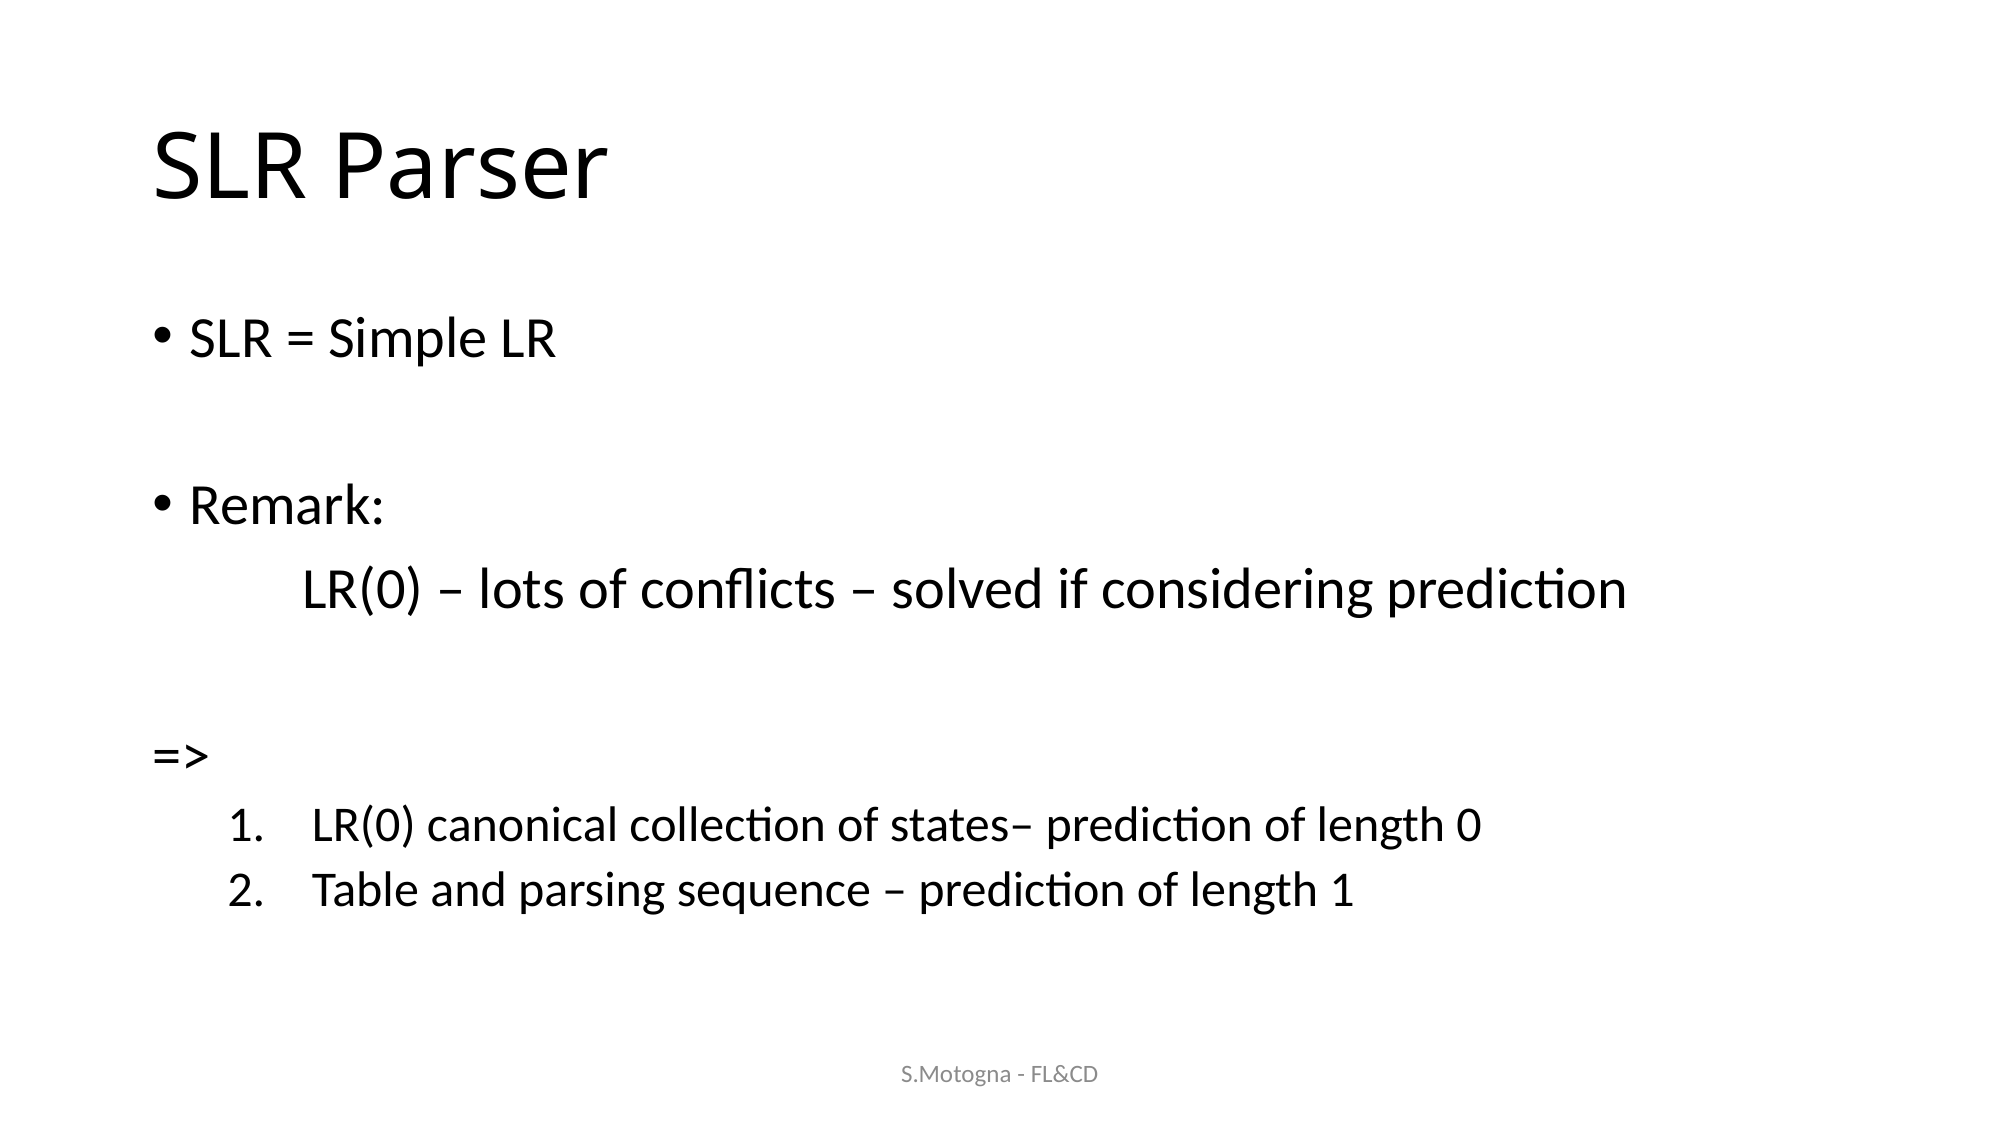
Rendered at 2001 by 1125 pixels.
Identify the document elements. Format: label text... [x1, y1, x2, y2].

title SLR Parser [137, 59, 1863, 278]
list SLR = Simple LR Remark: LR(0) – lots of conflicts – solved if considering prediction => LR(0) canonical collection of states– prediction of length 0 Table and parsing sequence – prediction of length 1 [137, 299, 1863, 1014]
footer S.Motogna - FL&CD [662, 1042, 1338, 1103]
